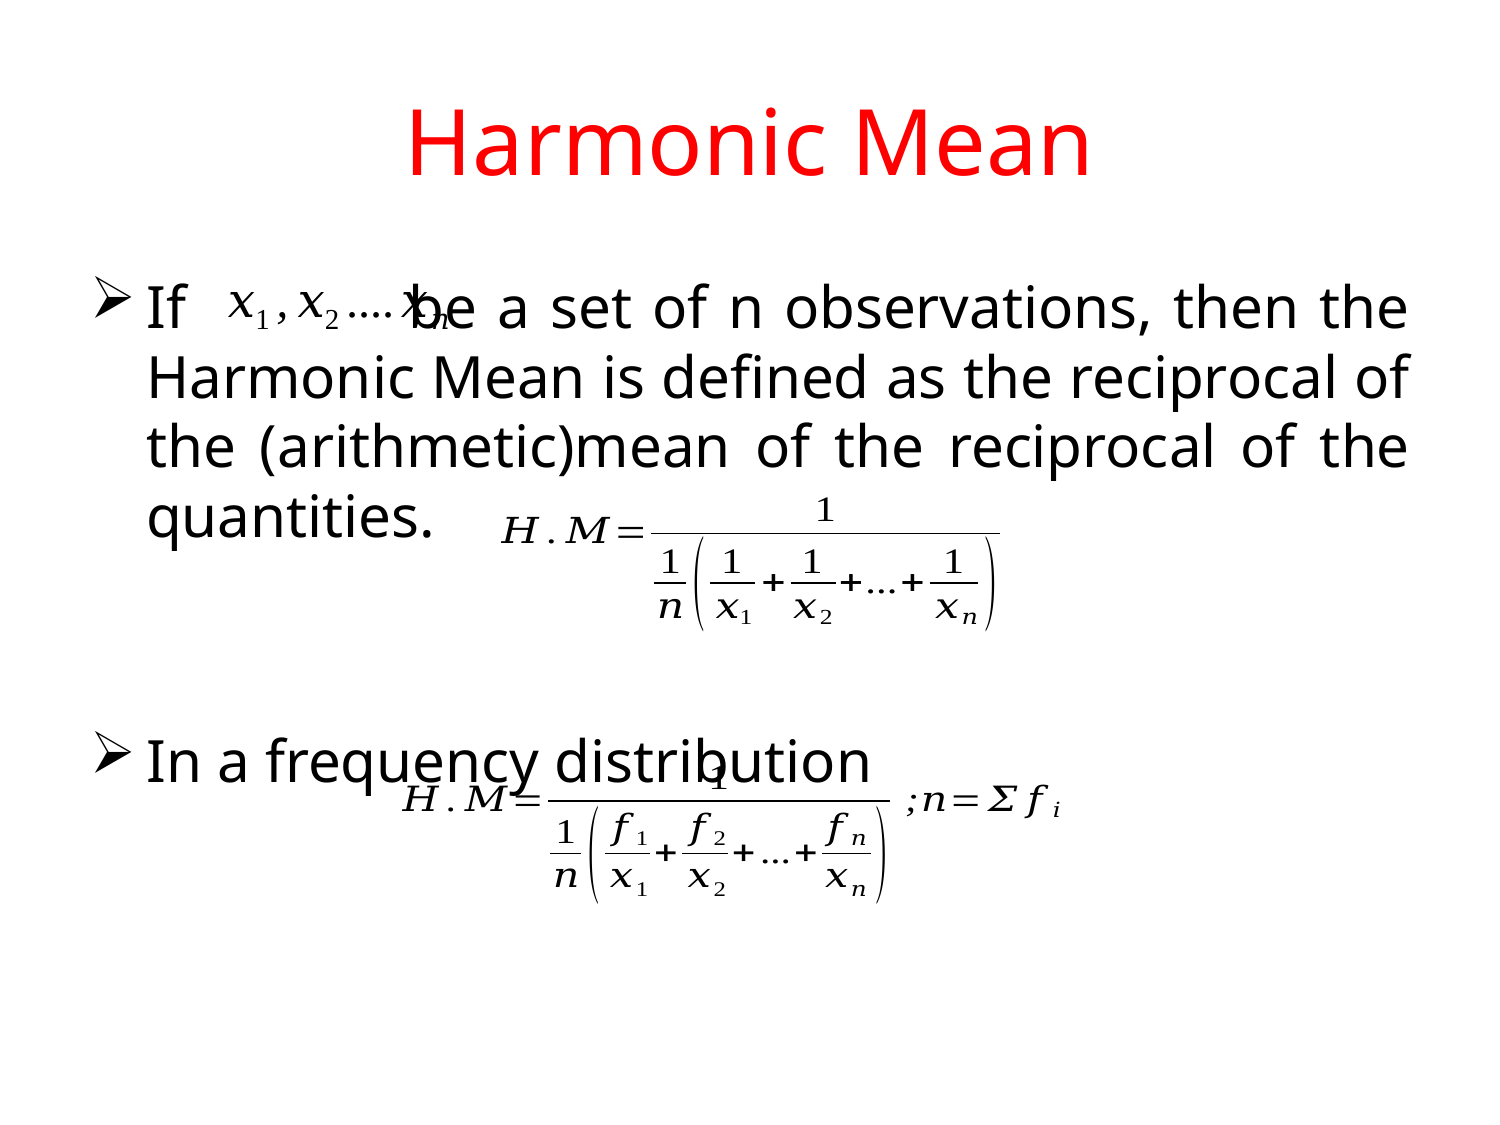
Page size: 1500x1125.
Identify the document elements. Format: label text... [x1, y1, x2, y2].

title Harmonic Mean [75, 45, 1425, 233]
list If be a set of n observations, then the Harmonic Mean is defined as the reciprocal of the (arithmetic)mean of the reciprocal of the quantities. In a frequency distribution [75, 262, 1425, 1005]
